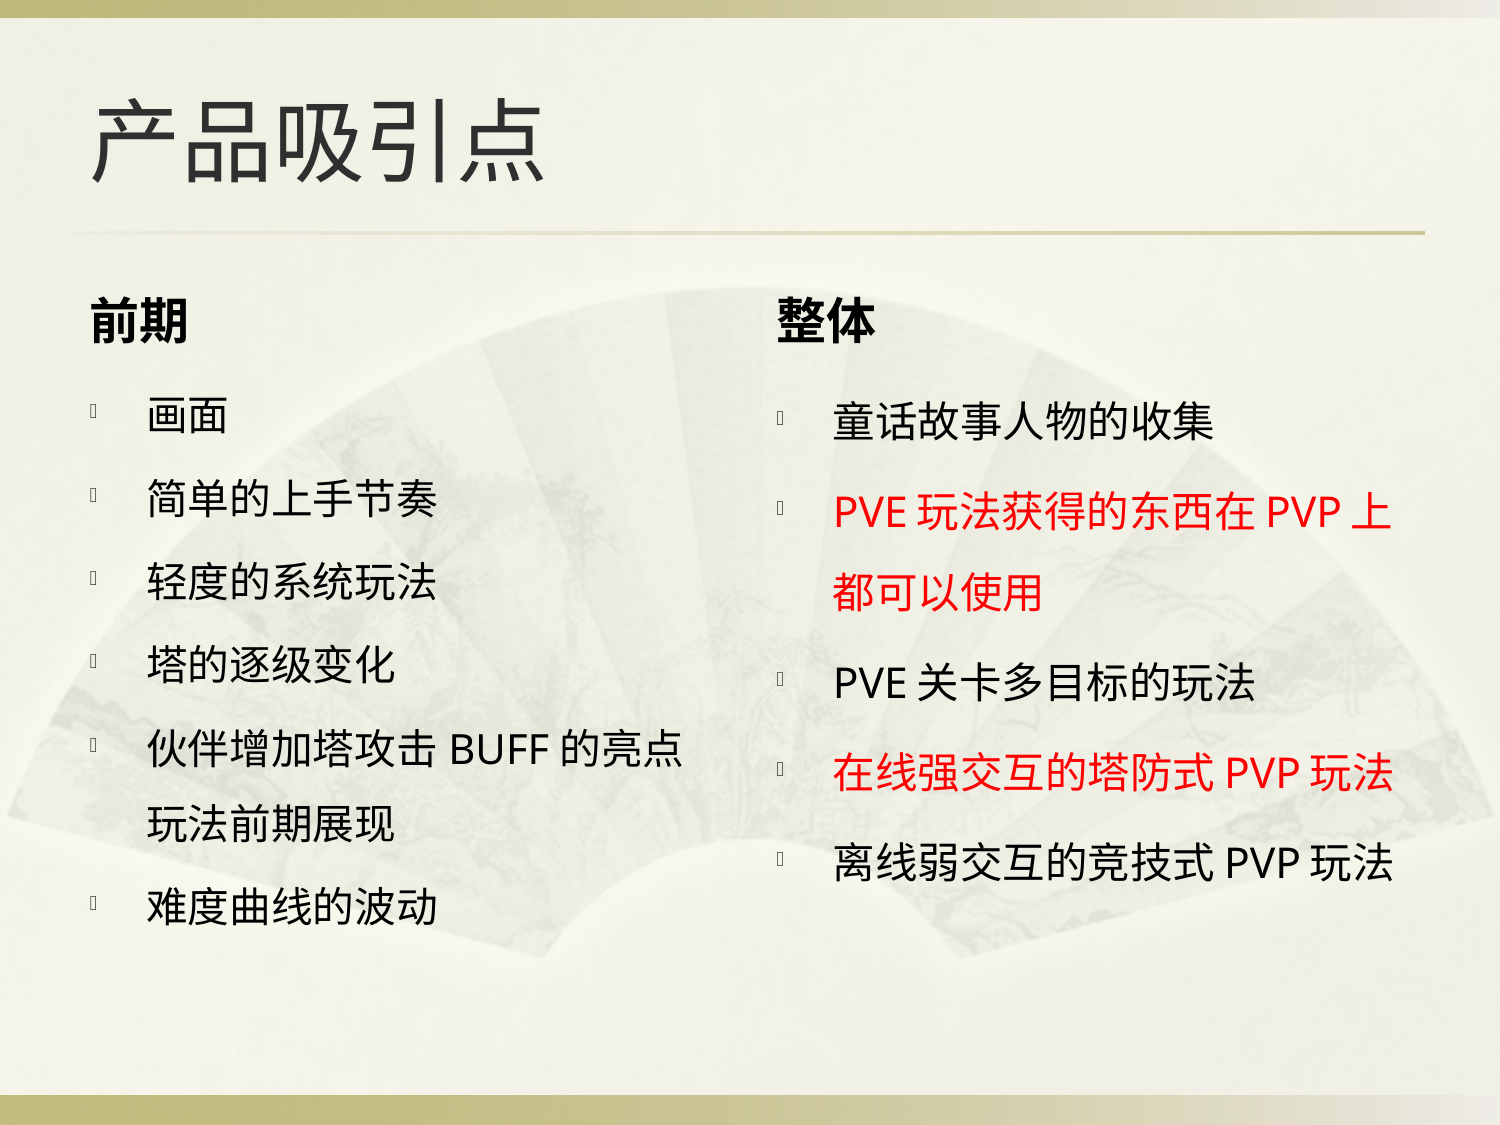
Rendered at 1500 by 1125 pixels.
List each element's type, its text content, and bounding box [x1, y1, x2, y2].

list 童话故事人物的收集 PVE玩法获得的东西在PVP上都可以使用 PVE关卡多目标的玩法 在线强交互的塔防式PVP玩法 离线弱交互的竞技式PVP玩法 [761, 356, 1425, 1005]
list 画面 简单的上手节奏 轻度的系统玩法 塔的逐级变化 伙伴增加塔攻击BUFF的亮点玩法前期展现 难度曲线的波动 [75, 356, 738, 1005]
list 整体 [761, 251, 1425, 356]
title 产品吸引点 [75, 45, 1425, 233]
list 前期 [75, 251, 738, 356]
